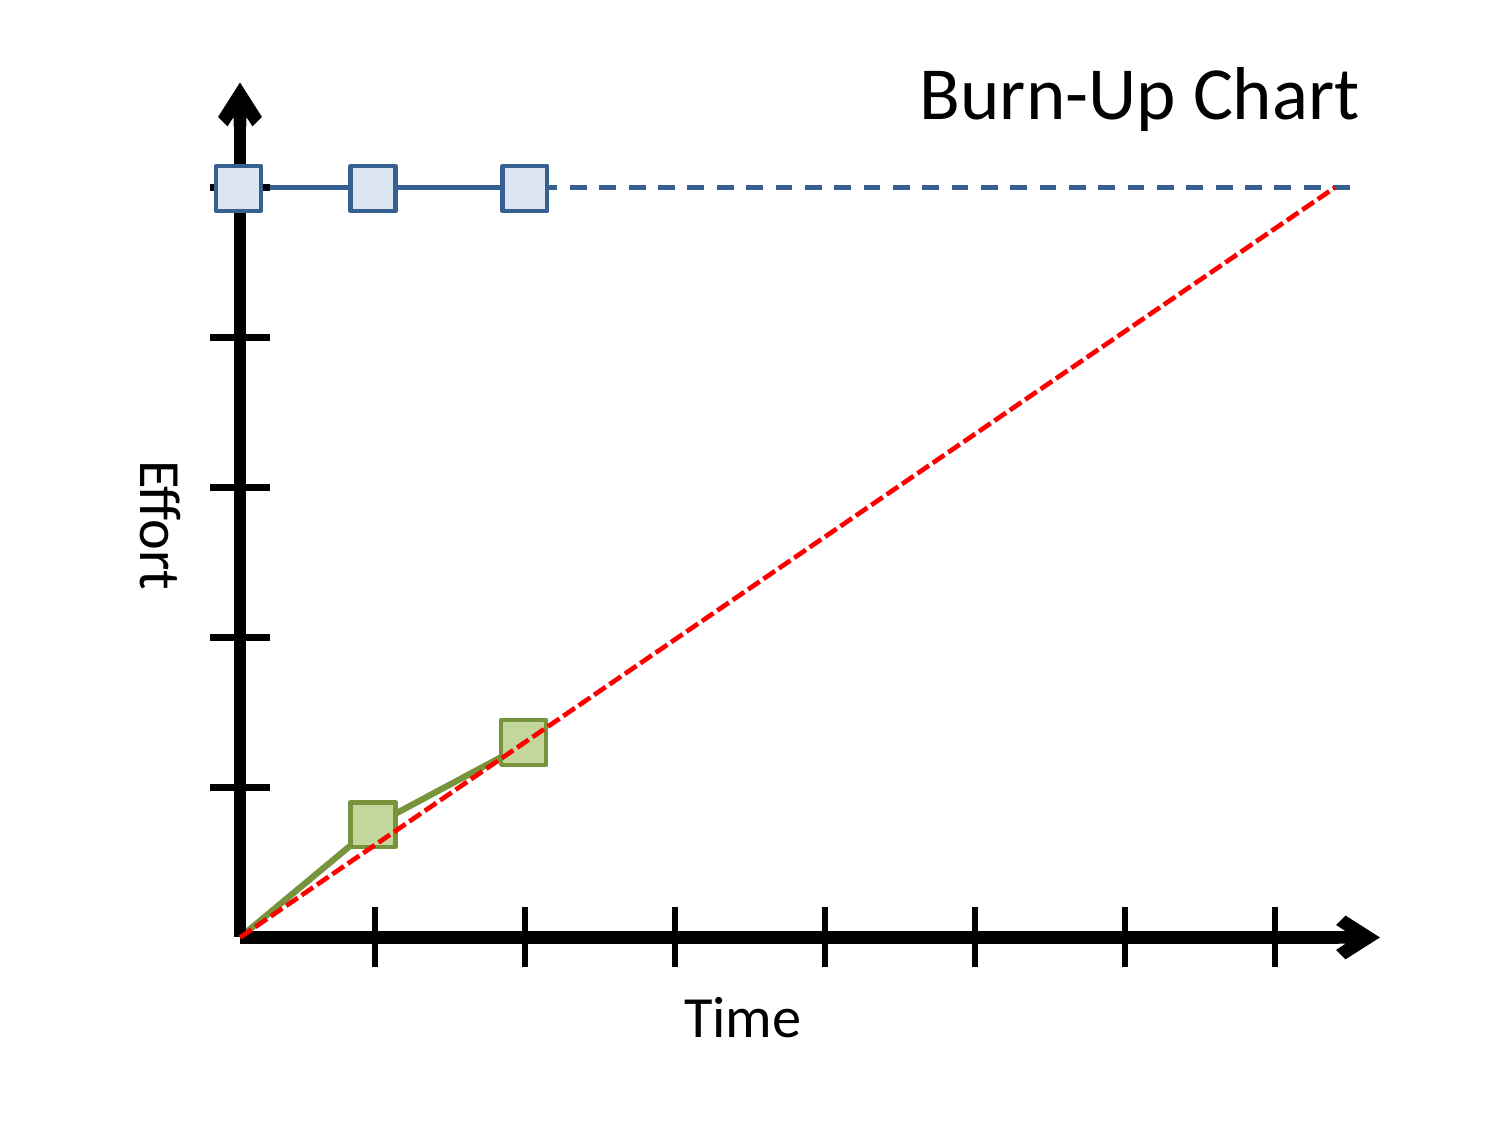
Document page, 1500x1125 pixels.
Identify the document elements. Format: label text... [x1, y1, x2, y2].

text_box [214, 196, 233, 213]
text_box [214, 164, 235, 186]
text_box Burn-Up Chart [839, 37, 1440, 143]
text_box [245, 164, 263, 184]
text_box Time [525, 971, 961, 1057]
text_box Effort [121, 307, 206, 744]
text_box [500, 164, 549, 184]
text_box [348, 164, 398, 184]
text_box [239, 187, 1336, 938]
